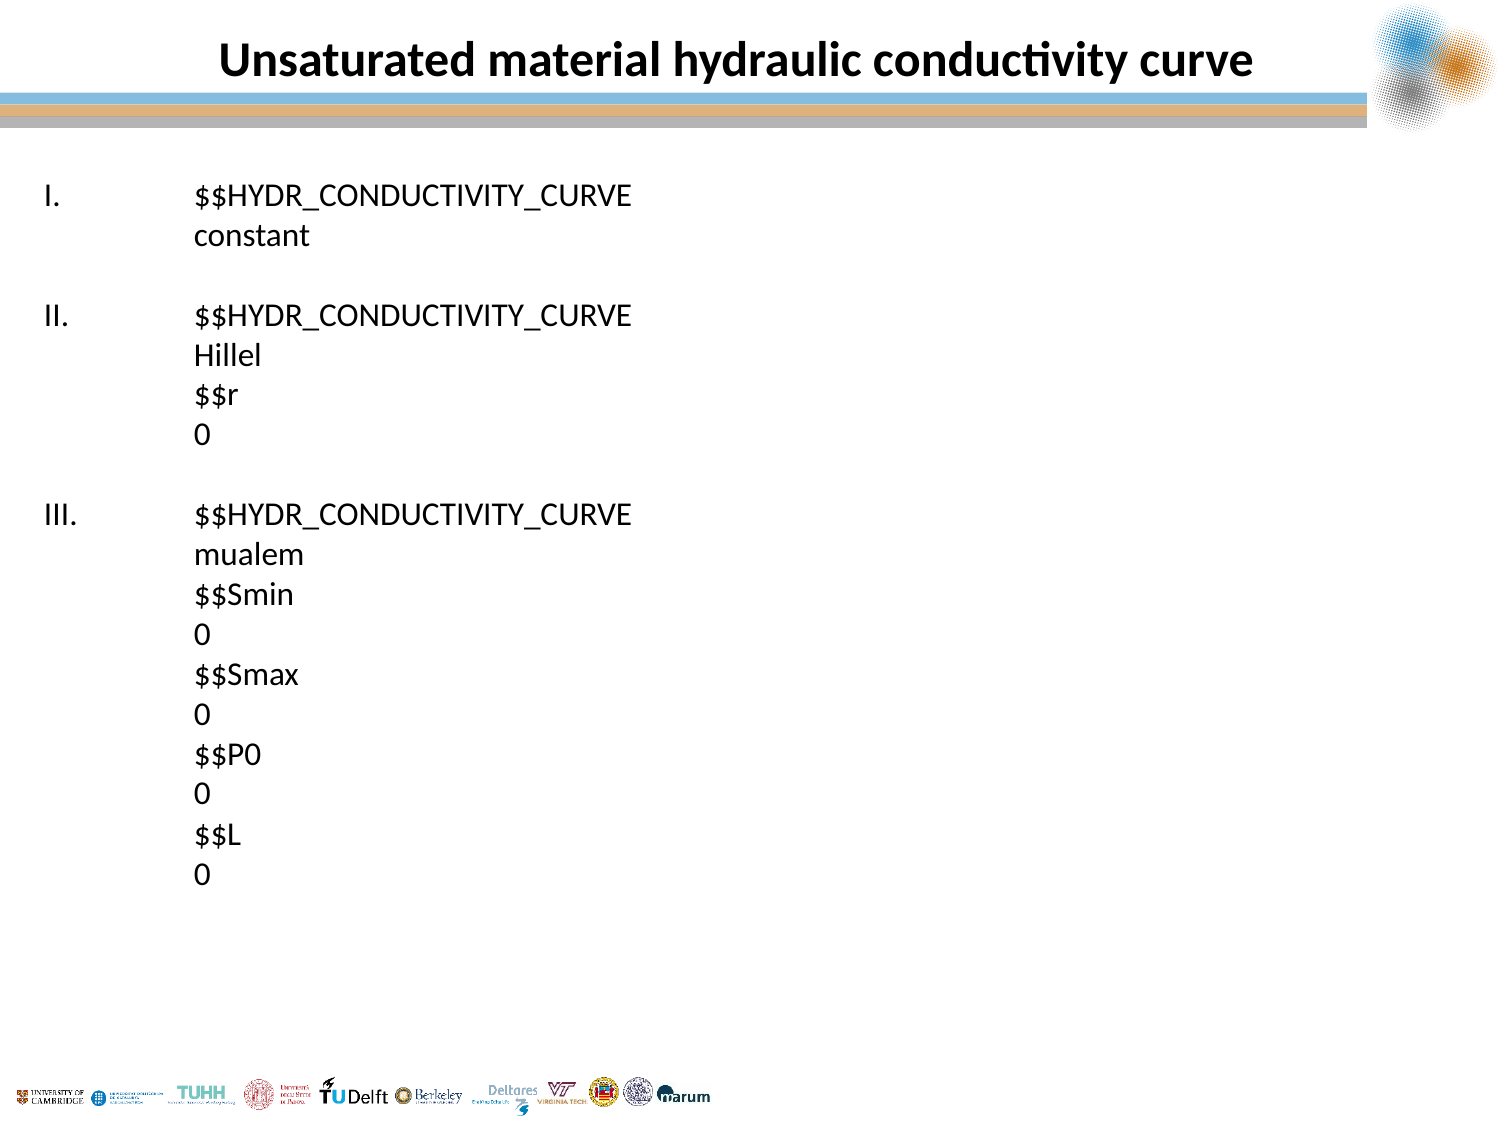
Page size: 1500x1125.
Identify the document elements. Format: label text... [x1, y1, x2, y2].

text_box I. $$HYDR_CONDUCTIVITY_CURVE constant II. $$HYDR_CONDUCTIVITY_CURVE Hillel $$r 0 III. $$HYDR_CONDUCTIVITY_CURVE mualem $$Smin 0 $$Smax 0 $$P0 0 $$L 0 [29, 165, 780, 979]
picture [623, 1077, 653, 1106]
picture [654, 1082, 712, 1104]
picture [15, 1066, 619, 1120]
picture [1367, 0, 1500, 135]
title Unsaturated material hydraulic conductivity curve [114, 10, 1371, 104]
